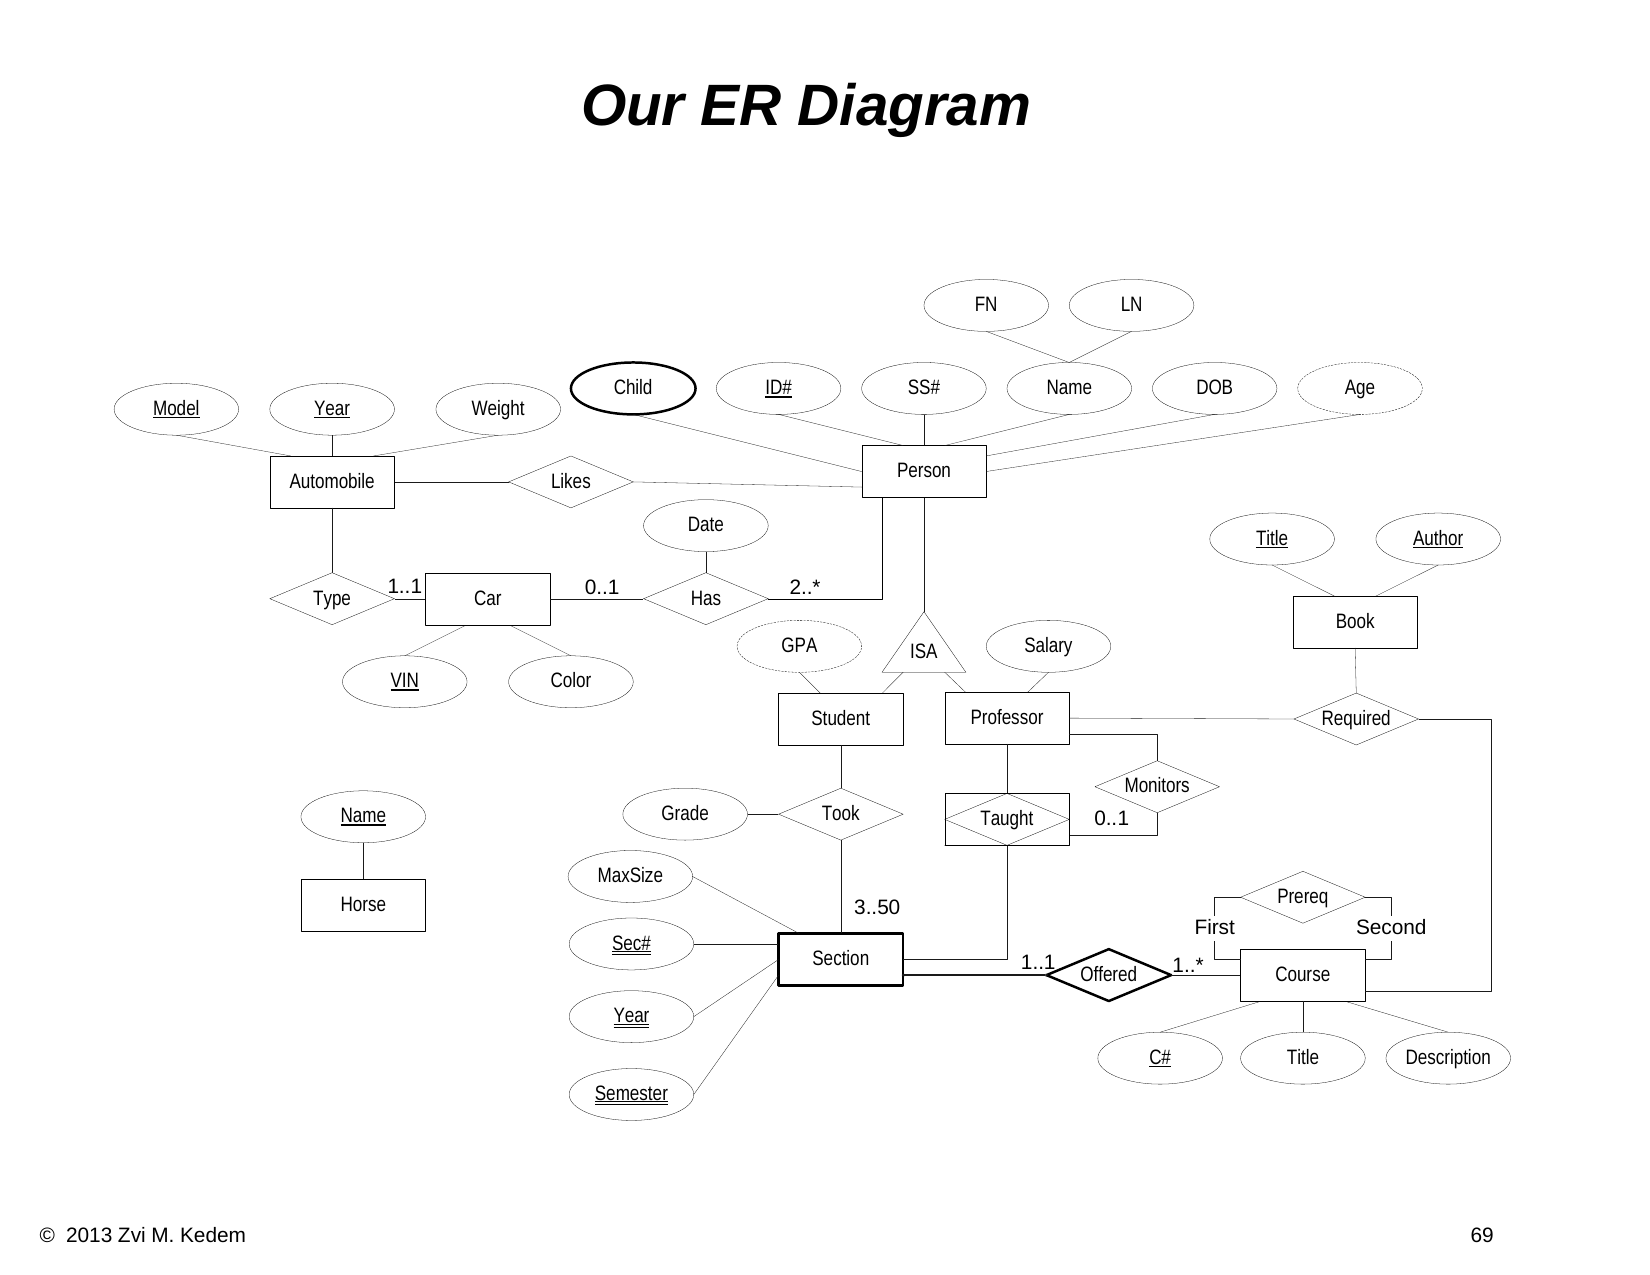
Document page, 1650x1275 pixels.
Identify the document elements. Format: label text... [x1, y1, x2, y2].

title Our ER Diagram [111, 36, 1501, 176]
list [112, 277, 1513, 1123]
